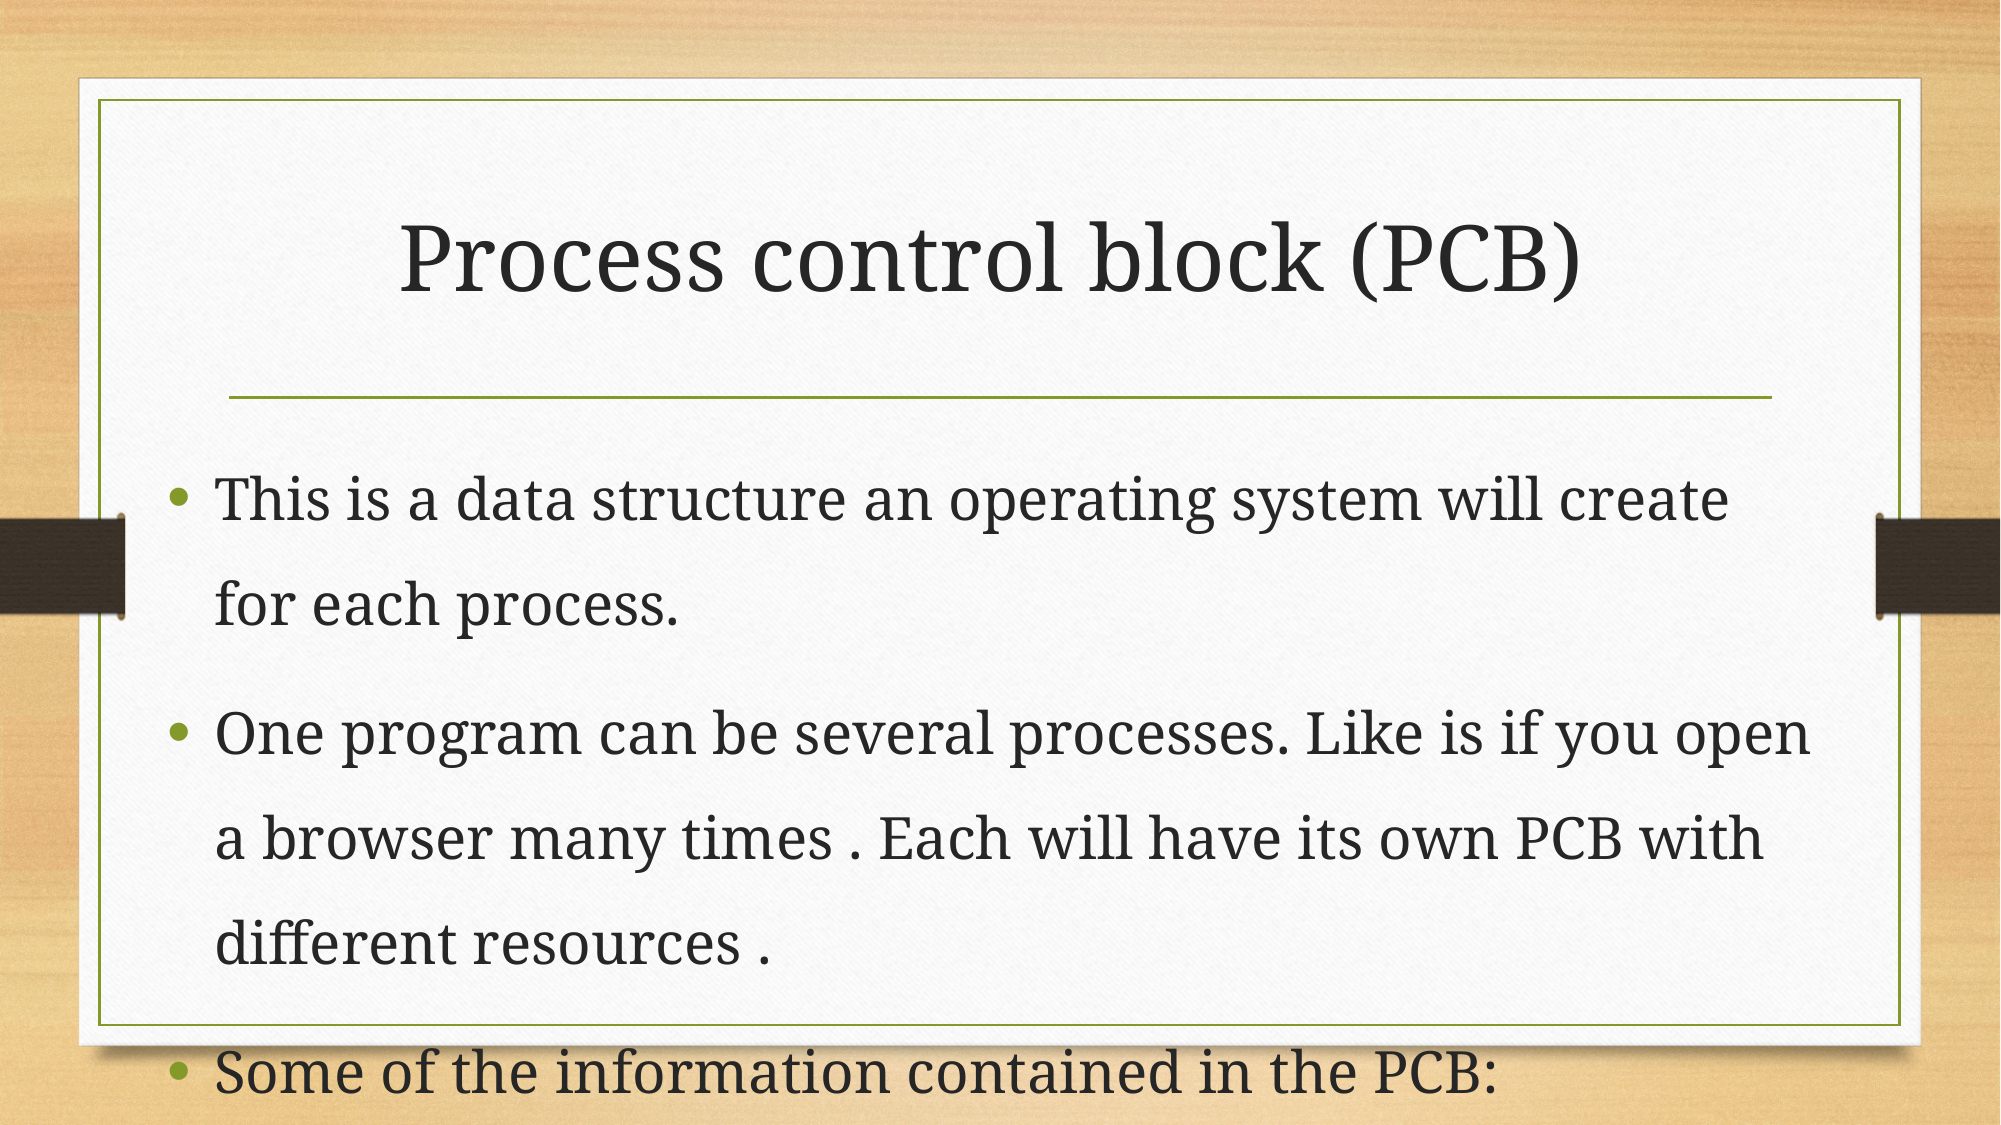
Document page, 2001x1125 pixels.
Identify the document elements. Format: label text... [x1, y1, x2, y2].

list This is a data structure an operating system will create for each process. One program can be several processes. Like is if you open a browser many times . Each will have its own PCB with different resources . Some of the information contained in the PCB: [152, 419, 1831, 998]
picture [0, 0, 2001, 1125]
title Process control block (PCB) [204, 147, 1779, 362]
